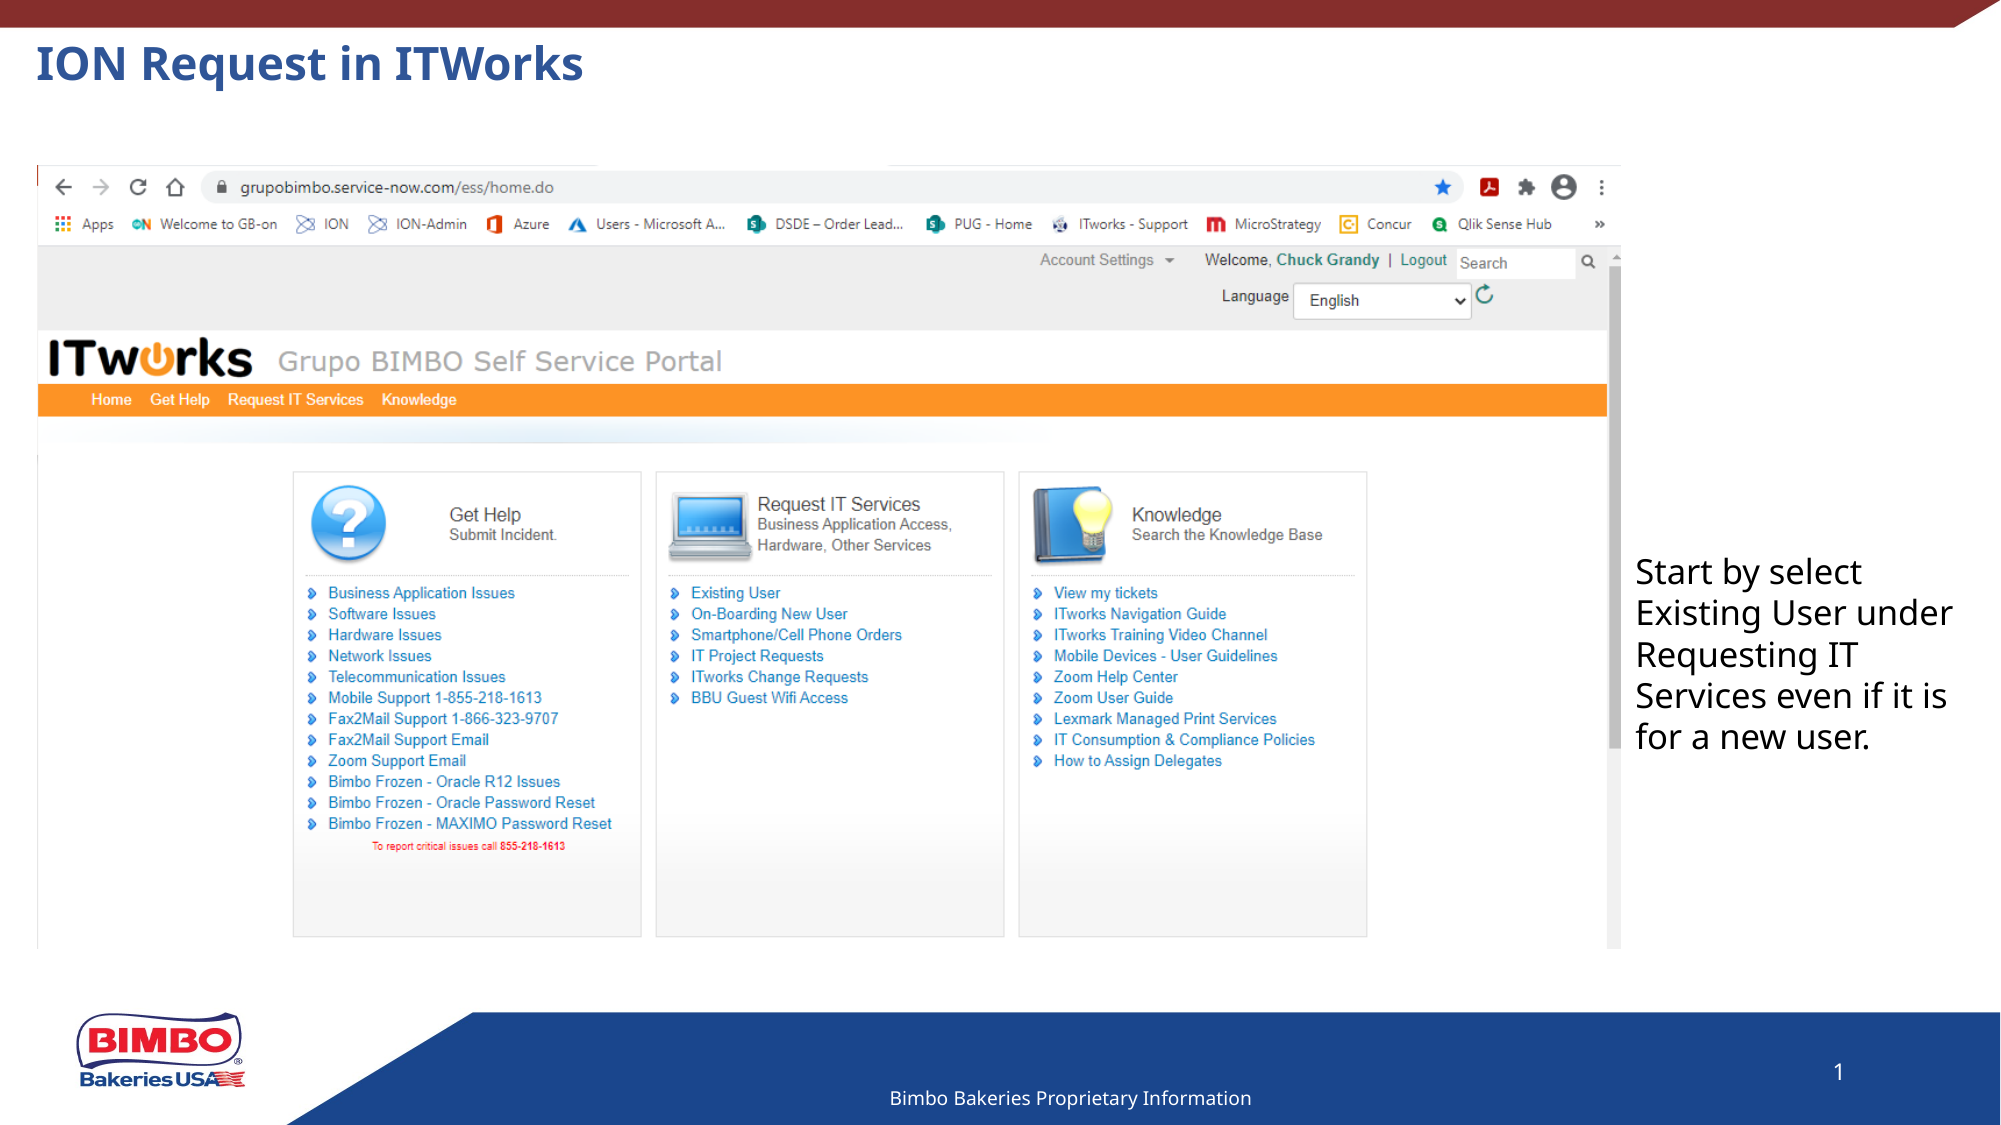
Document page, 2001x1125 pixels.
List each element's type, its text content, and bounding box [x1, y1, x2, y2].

text_box ION Request in ITWorks [21, 32, 1522, 195]
text_box Start by select Existing User under Requesting IT Services even if it is for a new user. [1629, 542, 1978, 888]
picture [0, 0, 2001, 1125]
